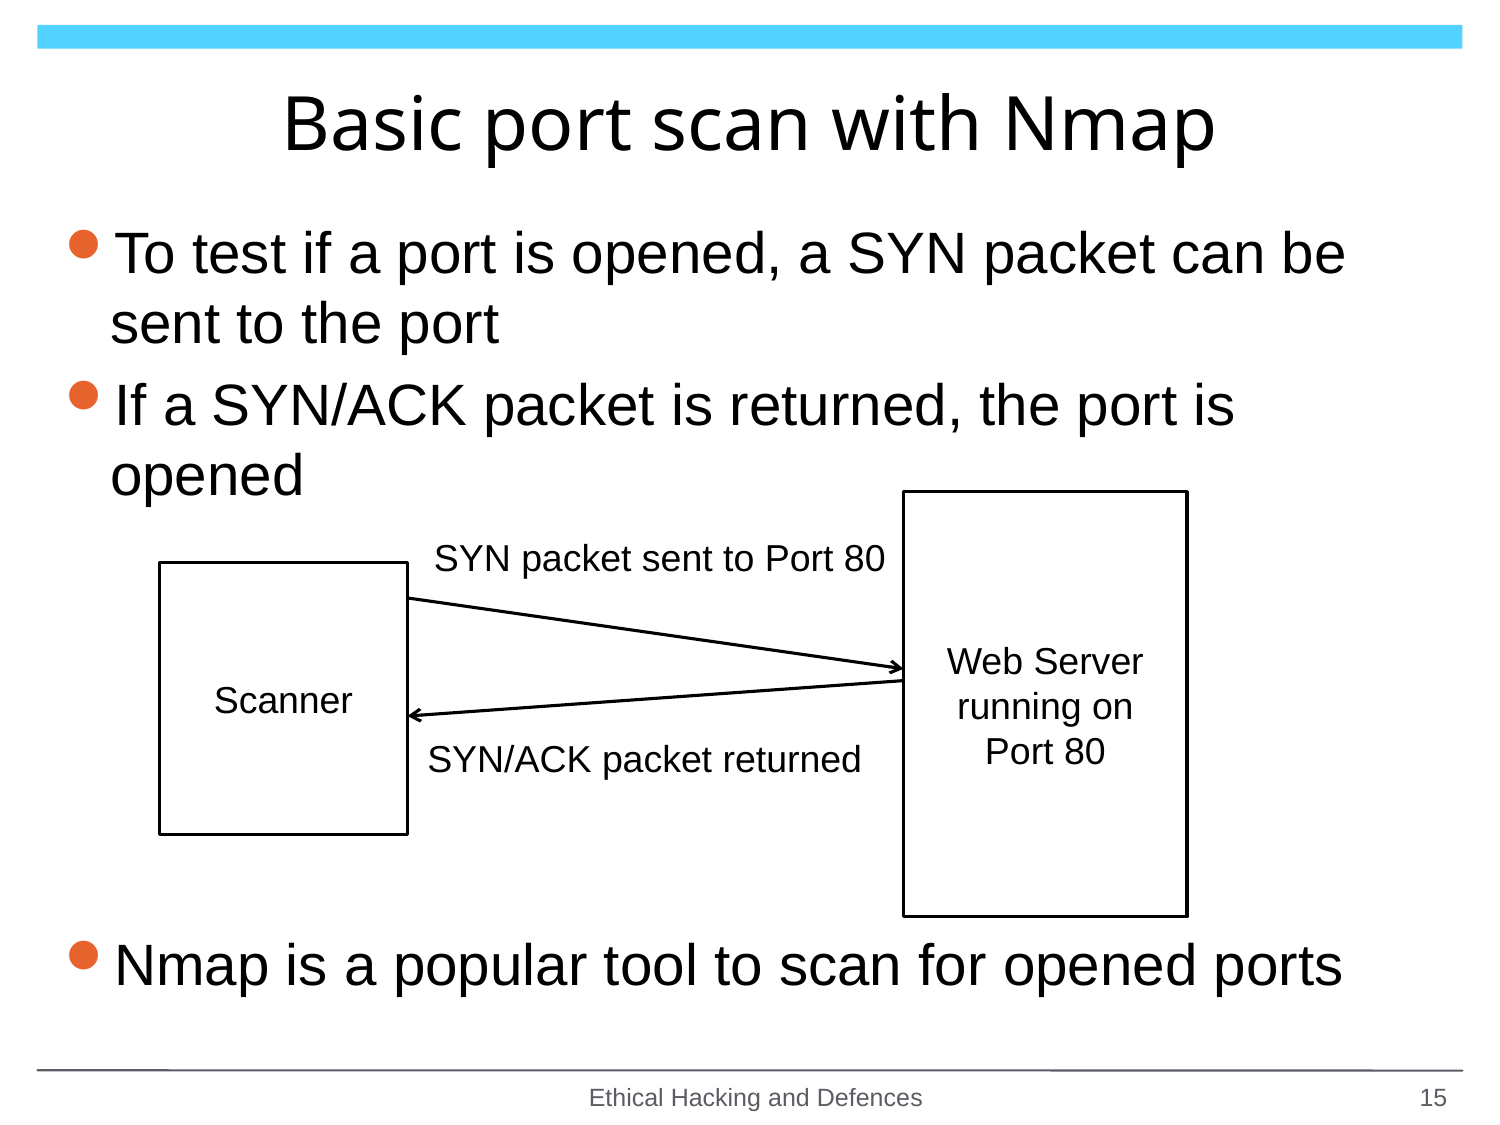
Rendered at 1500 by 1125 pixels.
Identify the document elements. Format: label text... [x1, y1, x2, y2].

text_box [407, 680, 904, 717]
text_box SYN/ACK packet returned [412, 728, 878, 788]
list To test if a port is opened, a SYN packet can be sent to the port If a SYN/ACK packet is returned, the port is opened Nmap is a popular tool to scan for opened ports [50, 208, 1450, 1050]
text_box SYN packet sent to Port 80 [419, 527, 901, 584]
footer Ethical Hacking and Defences [474, 1069, 1038, 1123]
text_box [407, 597, 904, 668]
text_box Web Server running on Port 80 [902, 490, 1189, 918]
text_box Scanner [158, 561, 409, 836]
title Basic port scan with Nmap [50, 45, 1450, 197]
slide_number 15 [1112, 1069, 1463, 1123]
